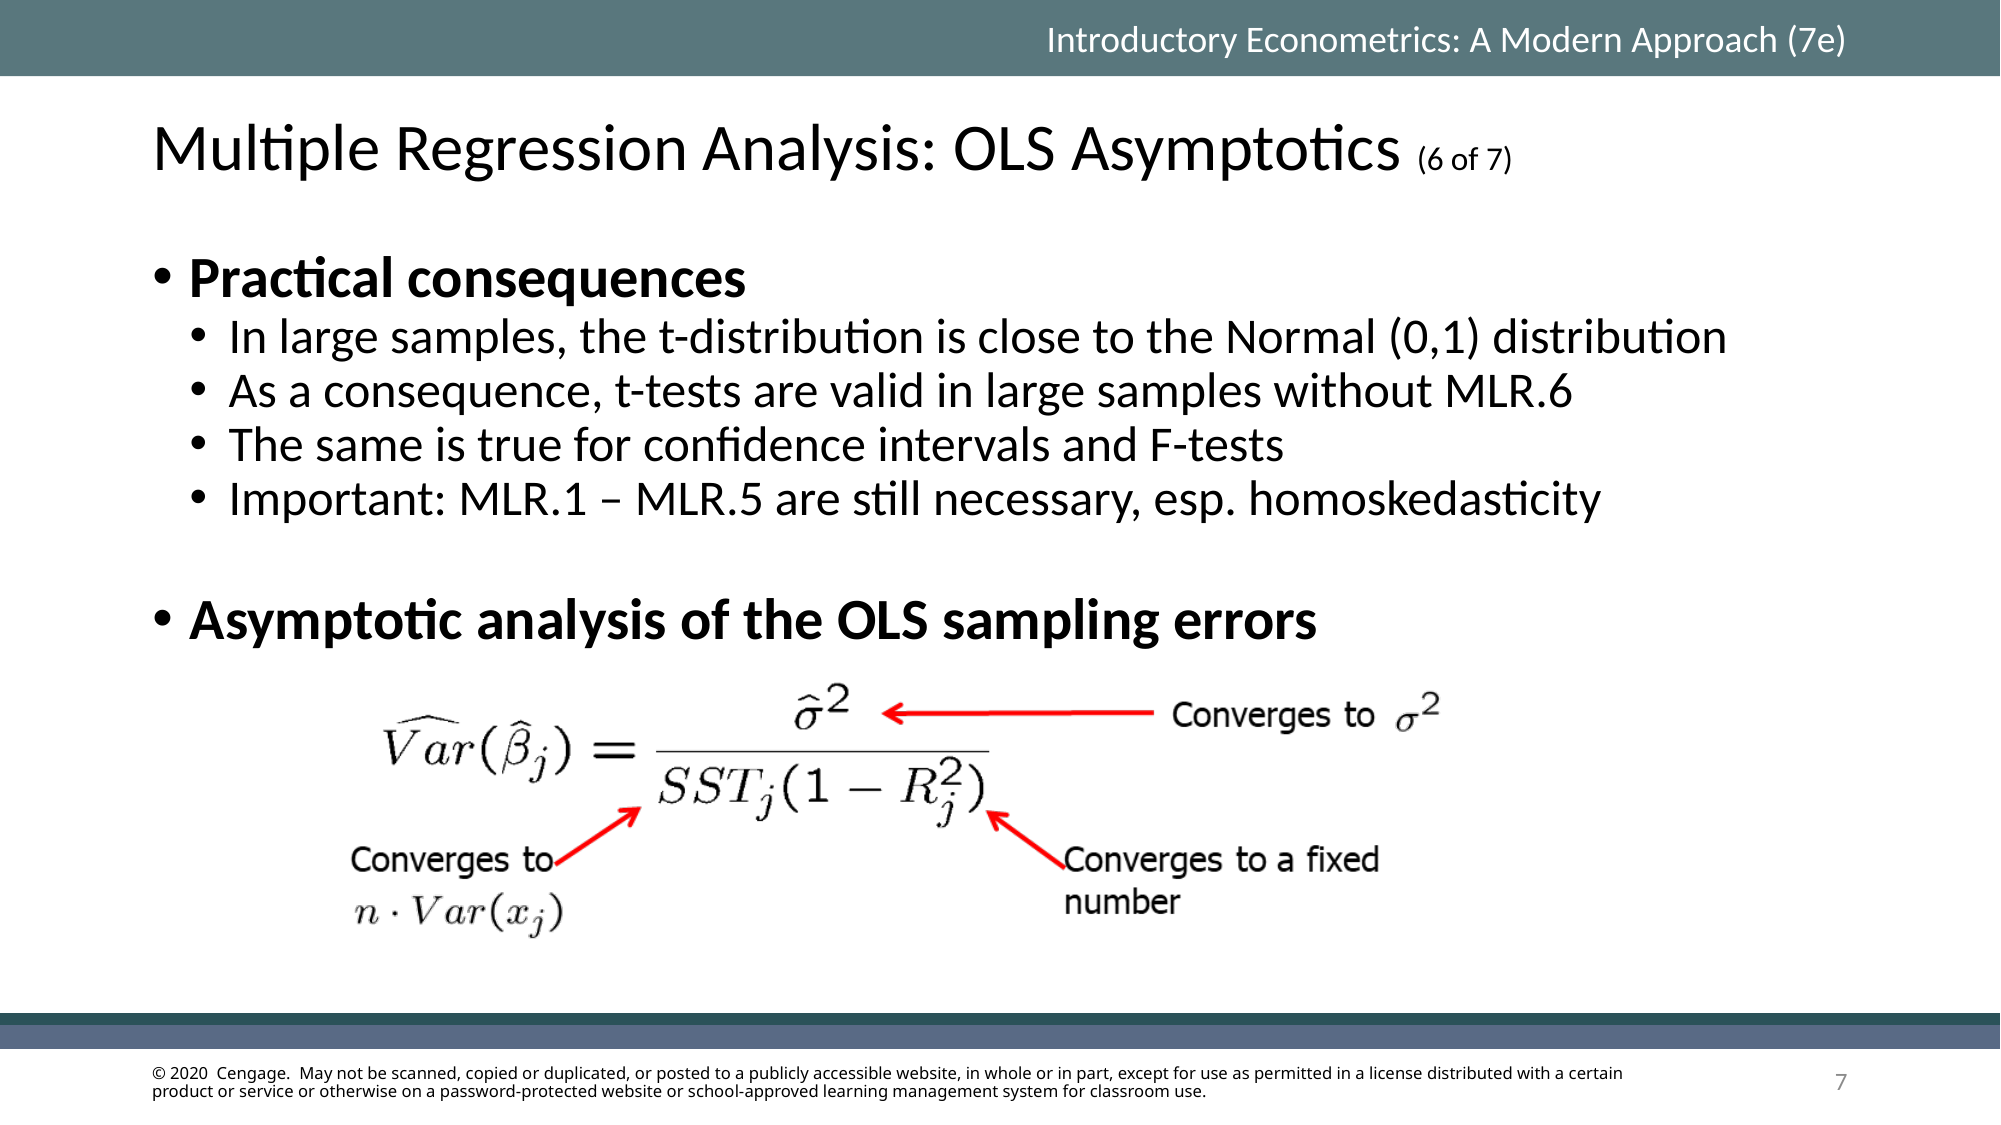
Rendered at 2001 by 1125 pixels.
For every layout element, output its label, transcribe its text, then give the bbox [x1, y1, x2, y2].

title Multiple Regression Analysis: OLS Asymptotics (6 of 7) [137, 104, 1863, 225]
picture [328, 680, 1456, 943]
slide_number 7 [1759, 1057, 1863, 1103]
list Practical consequences In large samples, the t-distribution is close to the Normal (0,1) distribution As a consequence, t-tests are valid in large samples without MLR.6 The same is true for confidence intervals and F-tests Important: MLR.1 – MLR.5 are still necessary, esp. homoskedasticity Asymptotic analysis of the OLS sampling errors [137, 239, 1863, 681]
